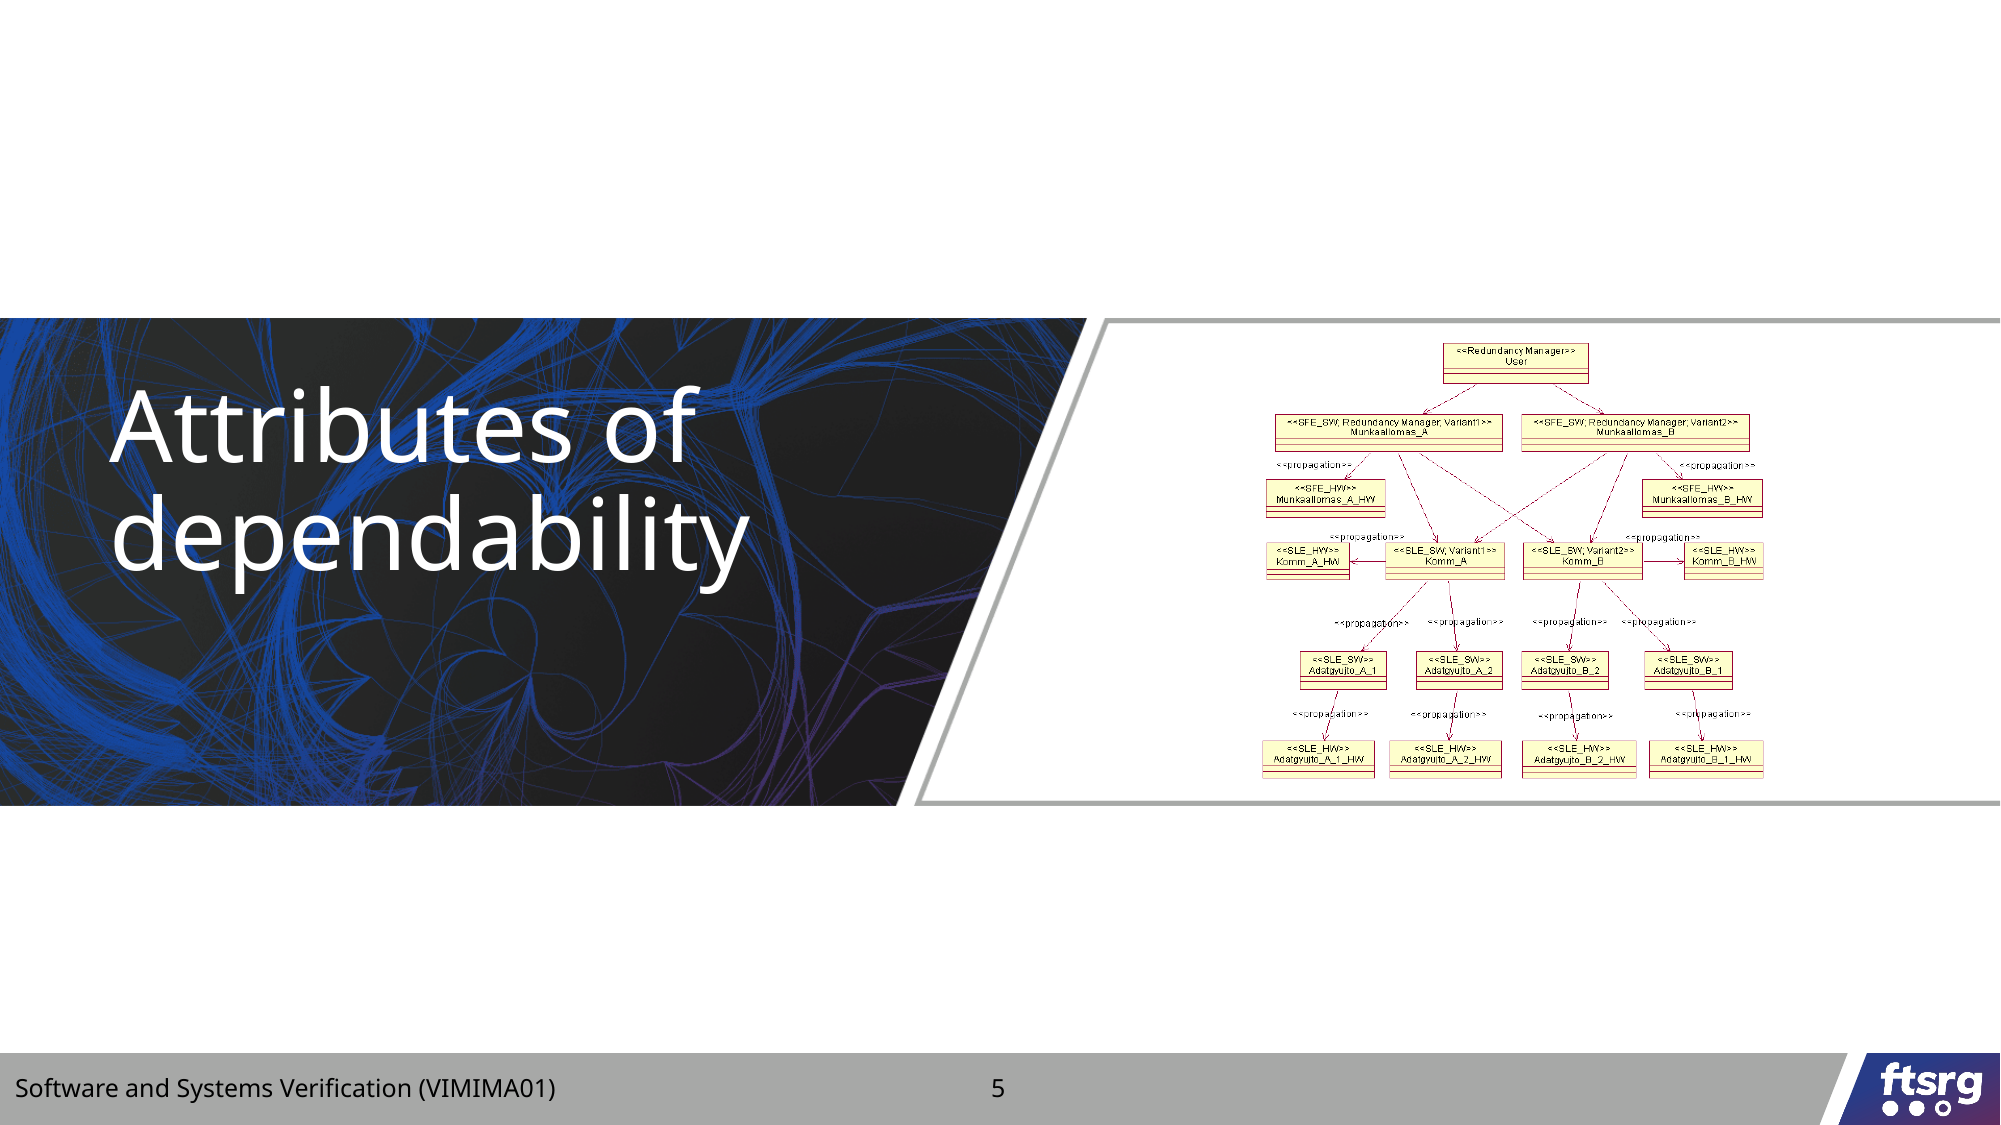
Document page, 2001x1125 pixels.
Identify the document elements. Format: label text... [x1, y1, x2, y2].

title Attributes of dependability [94, 341, 941, 600]
footer Software and Systems Verification (VIMIMA01) [0, 1057, 675, 1121]
picture [0, 0, 2001, 1125]
picture [1876, 1058, 1985, 1121]
slide_number 5 [773, 1057, 1224, 1121]
